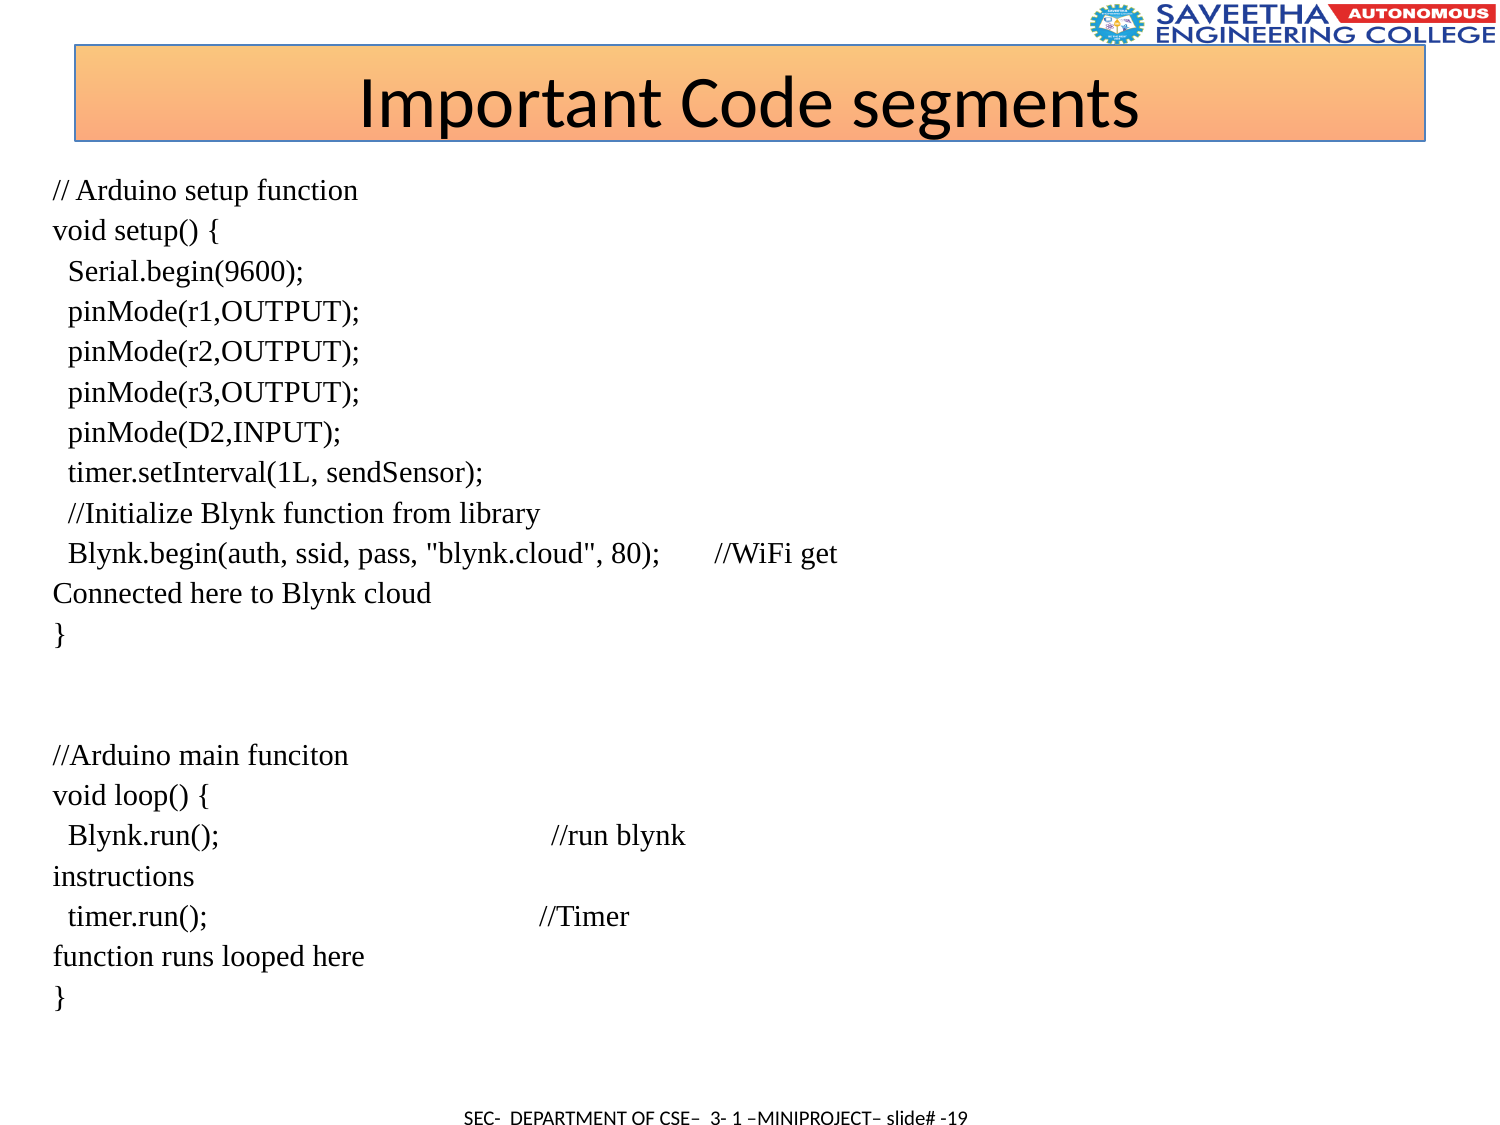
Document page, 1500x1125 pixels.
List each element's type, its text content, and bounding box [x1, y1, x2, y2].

picture [1080, 0, 1500, 46]
title Important Code segments [75, 45, 1425, 150]
list // Arduino setup function void setup() { Serial.begin(9600); pinMode(r1,OUTPUT); pinMode(r2,OUTPUT); pinMode(r3,OUTPUT); pinMode(D2,INPUT); timer.setInterval(1L, sendSensor); //Initialize Blynk function from library Blynk.begin(auth, ssid, pass, "blynk.cloud", 80); //WiFi get Connected here to Blynk cloud } //Arduino main funciton void loop() { Blynk.run(); //run blynk instructions timer.run(); //Timer function runs looped here } [37, 162, 1450, 1025]
